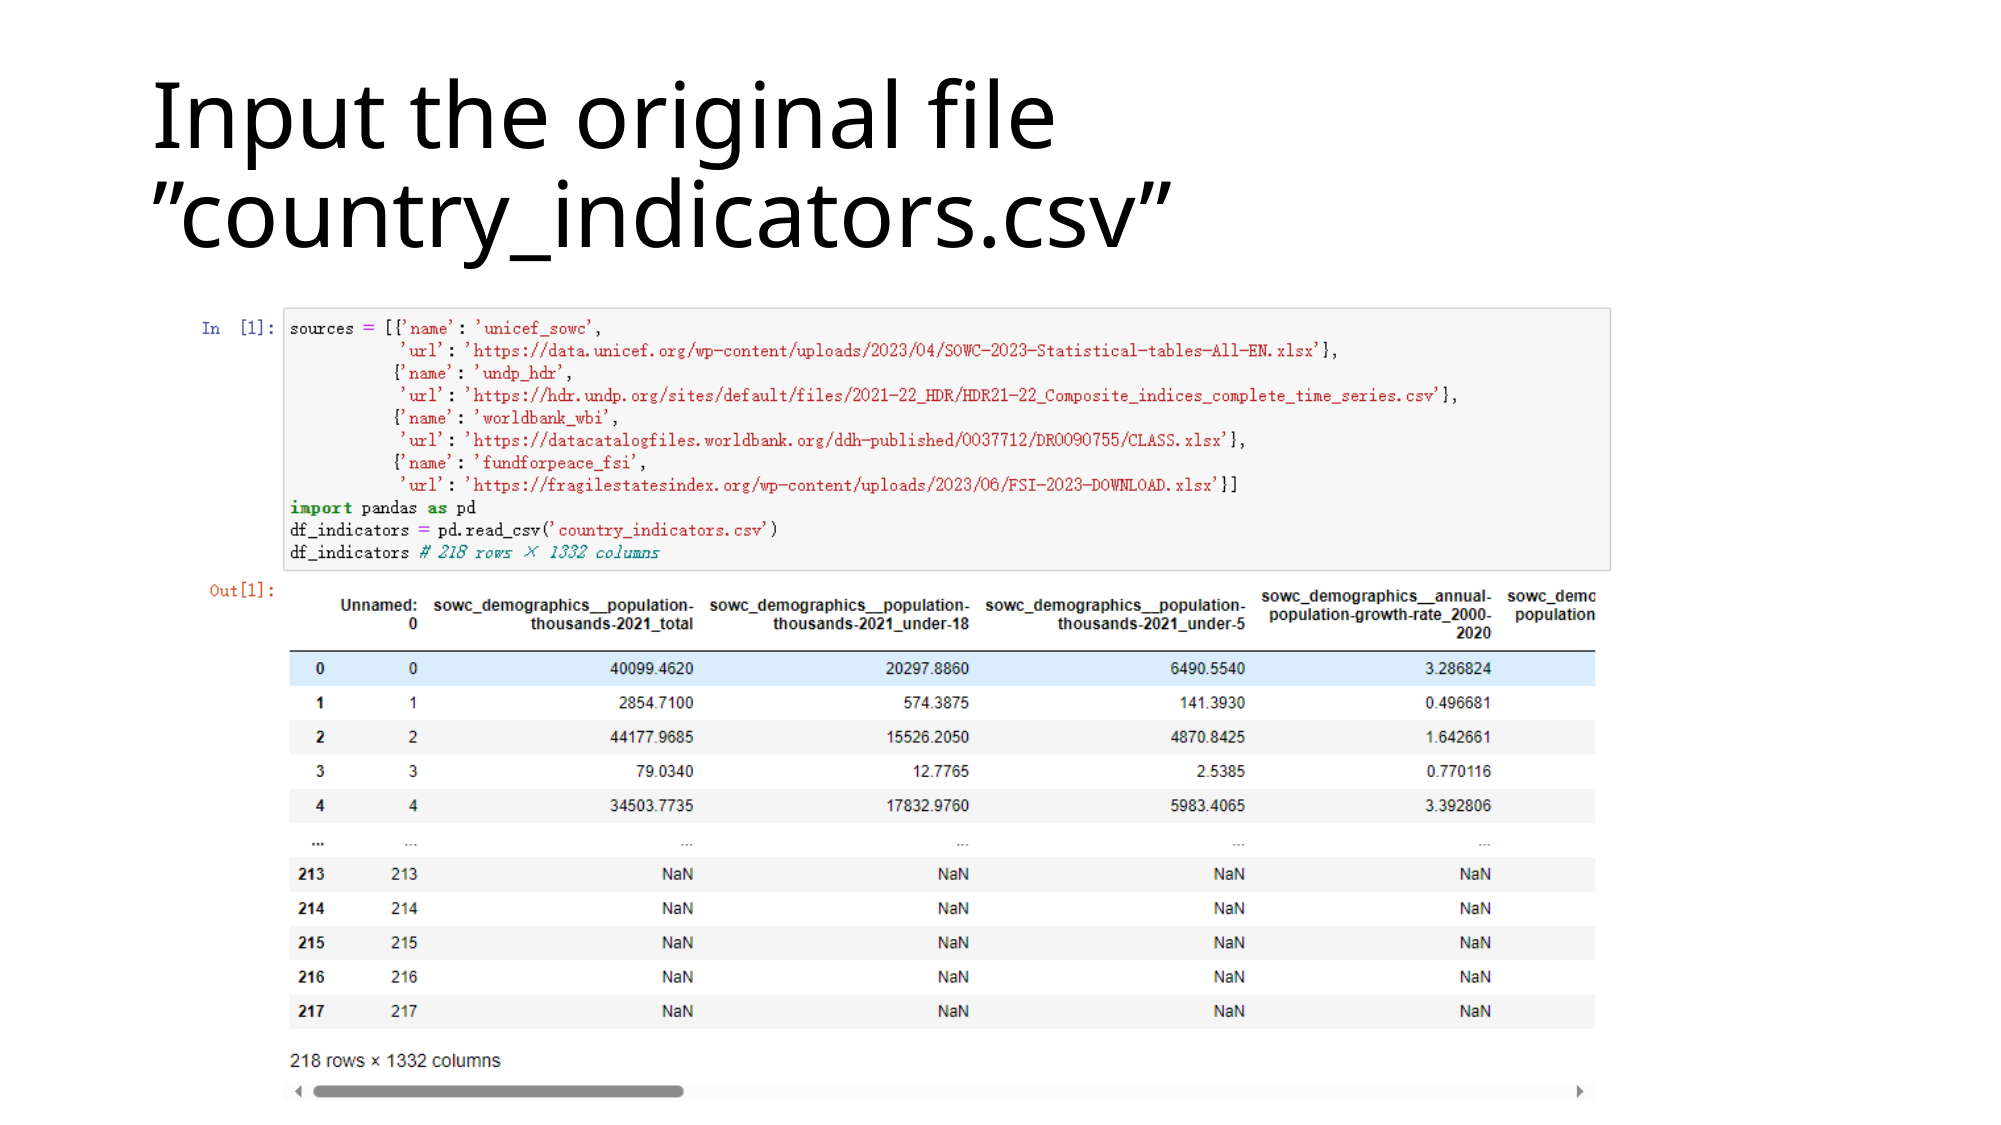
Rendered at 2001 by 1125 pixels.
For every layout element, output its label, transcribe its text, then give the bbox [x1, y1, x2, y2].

title Input the original file ”country_indicators.csv” [137, 59, 1863, 278]
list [137, 280, 1639, 1112]
